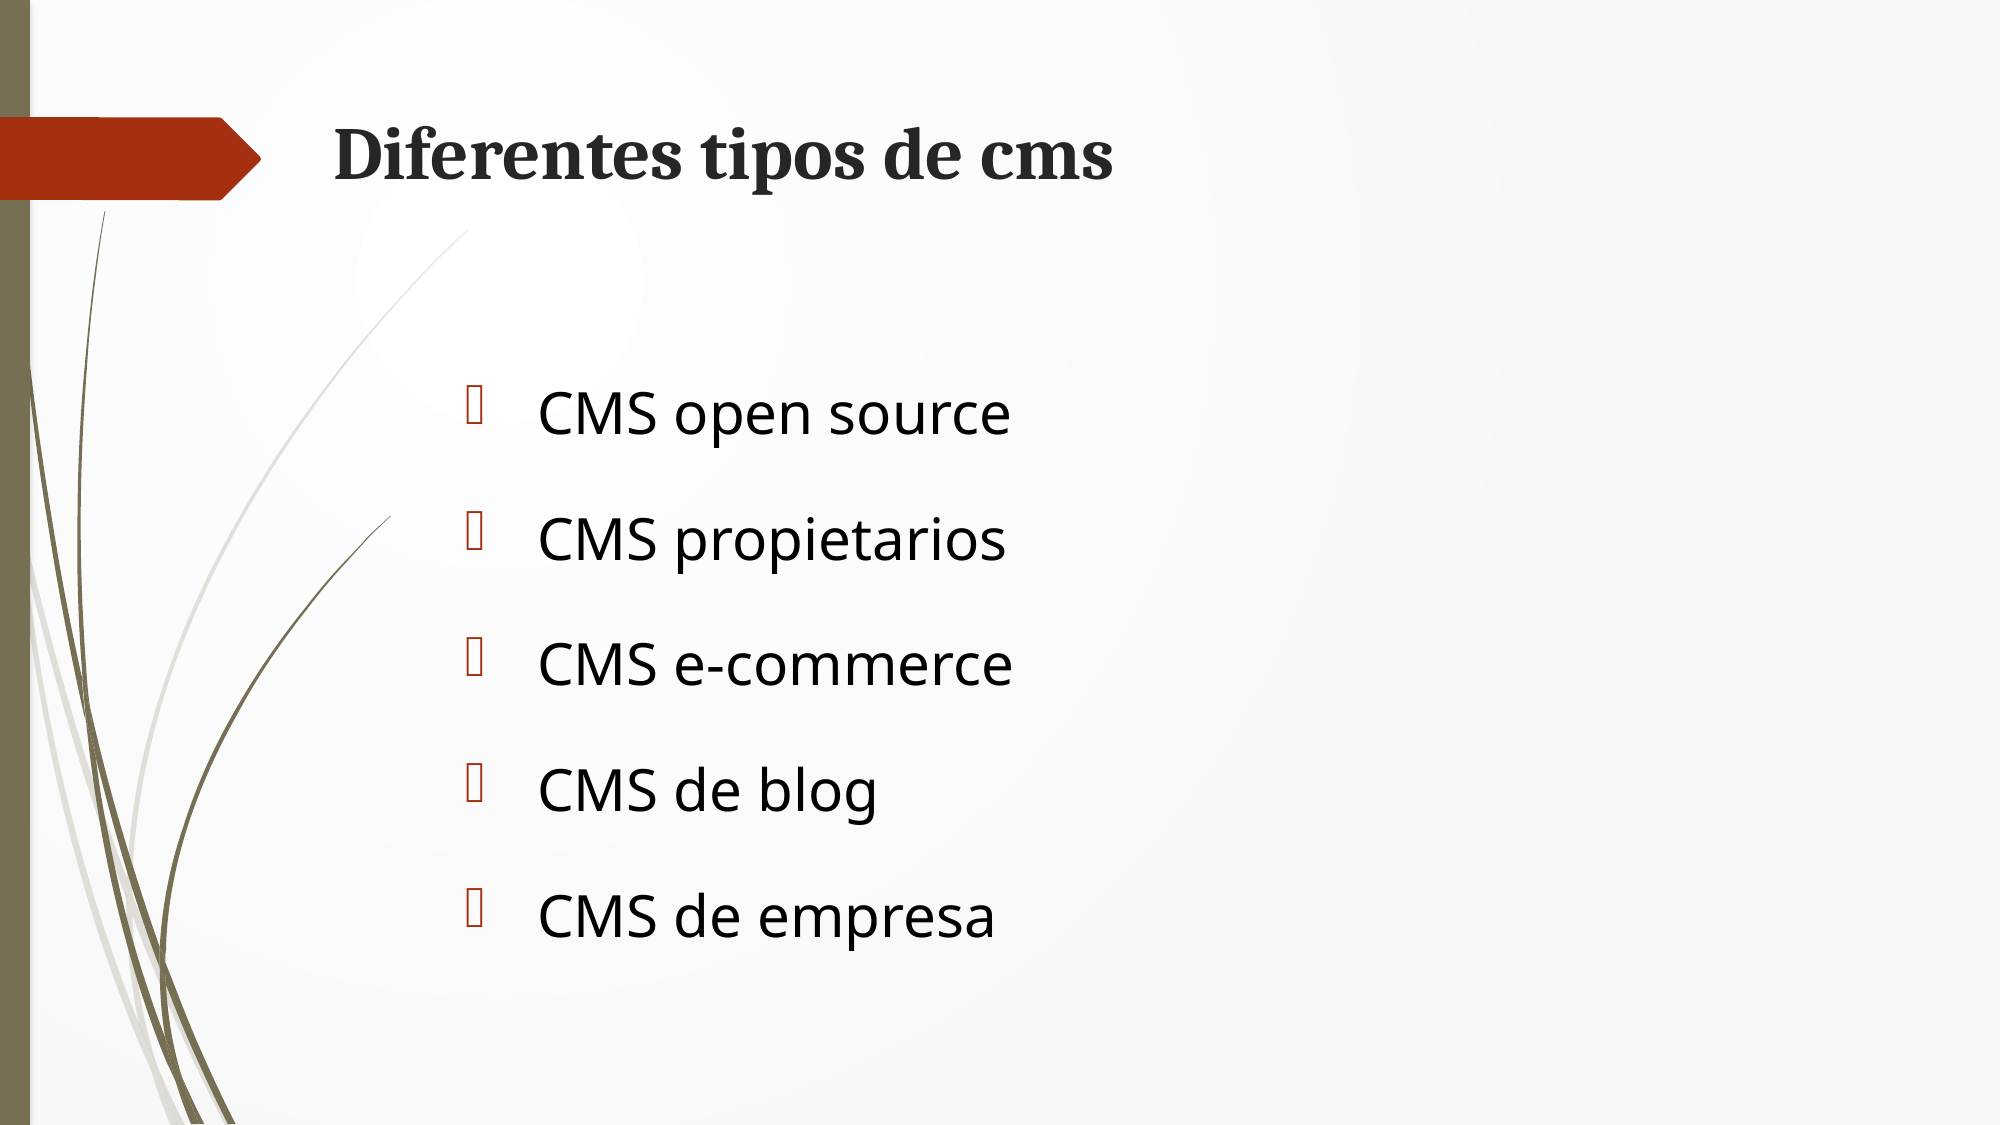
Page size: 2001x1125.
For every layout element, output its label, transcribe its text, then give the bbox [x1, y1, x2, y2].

text_box CMS open source CMS propietarios CMS e-commerce CMS de blog CMS de empresa [374, 333, 1335, 957]
text_box Diferentes tipos de cms [182, 87, 1267, 203]
